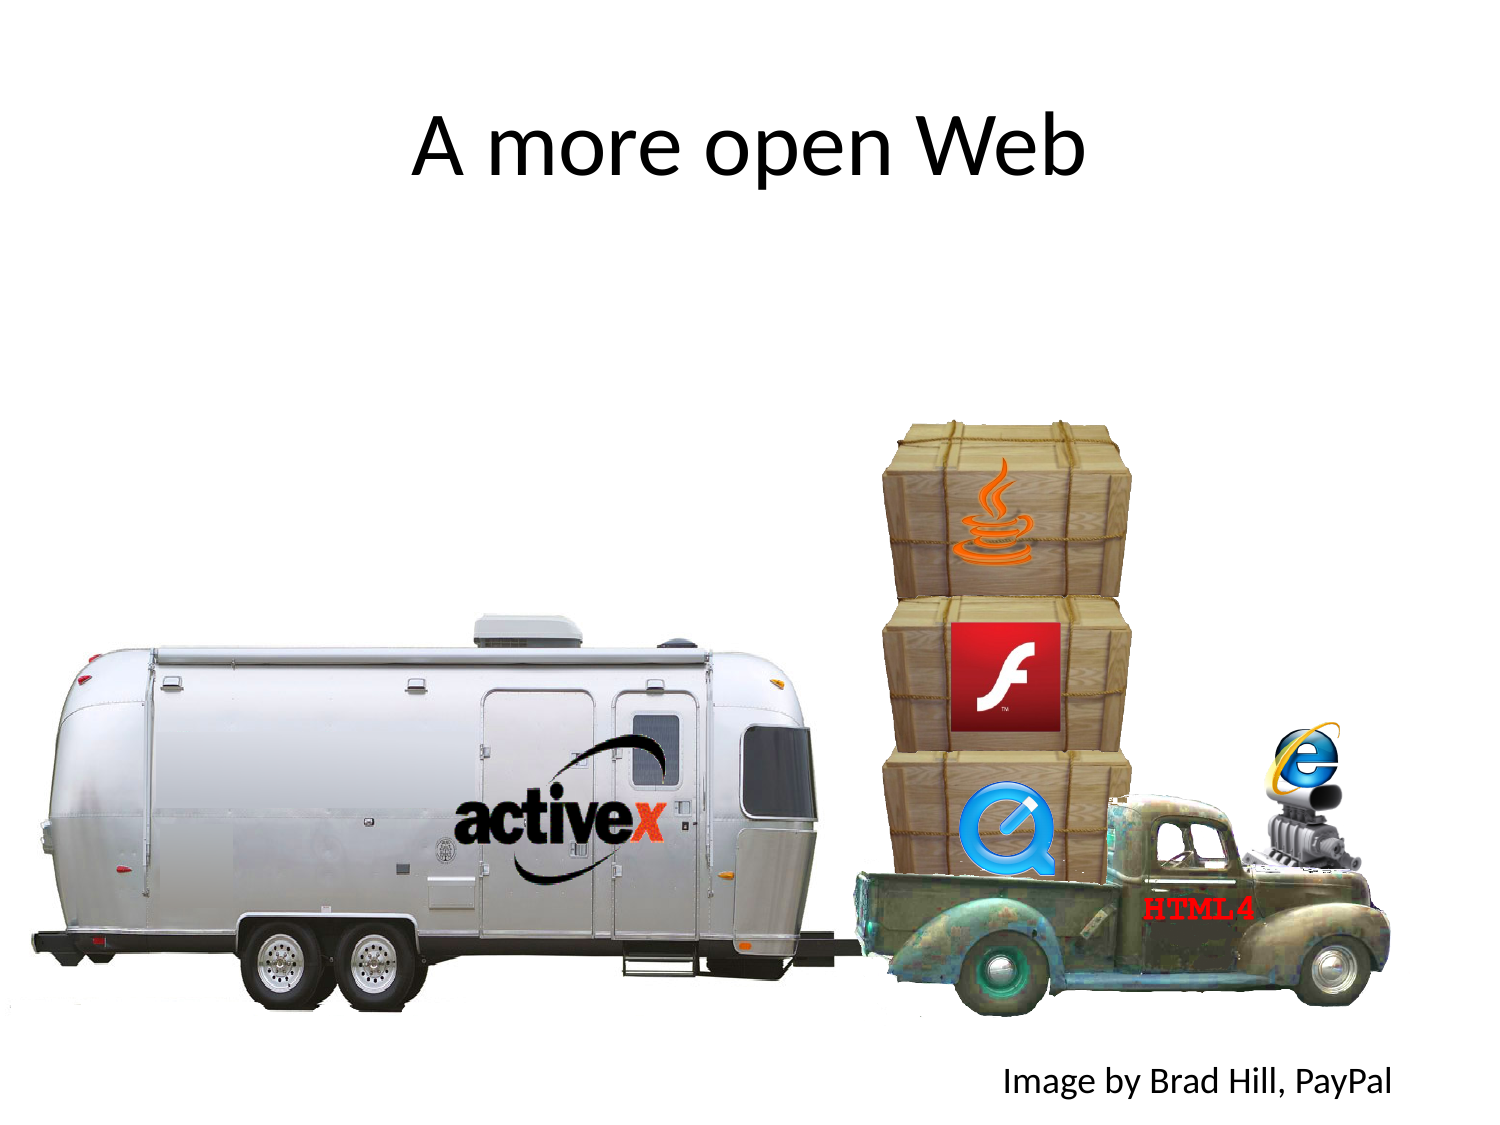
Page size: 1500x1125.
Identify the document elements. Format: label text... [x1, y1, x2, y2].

title A more open Web [75, 45, 1425, 233]
picture [0, 412, 1413, 1049]
text_box Image by Brad Hill, PayPal [987, 1048, 1480, 1108]
